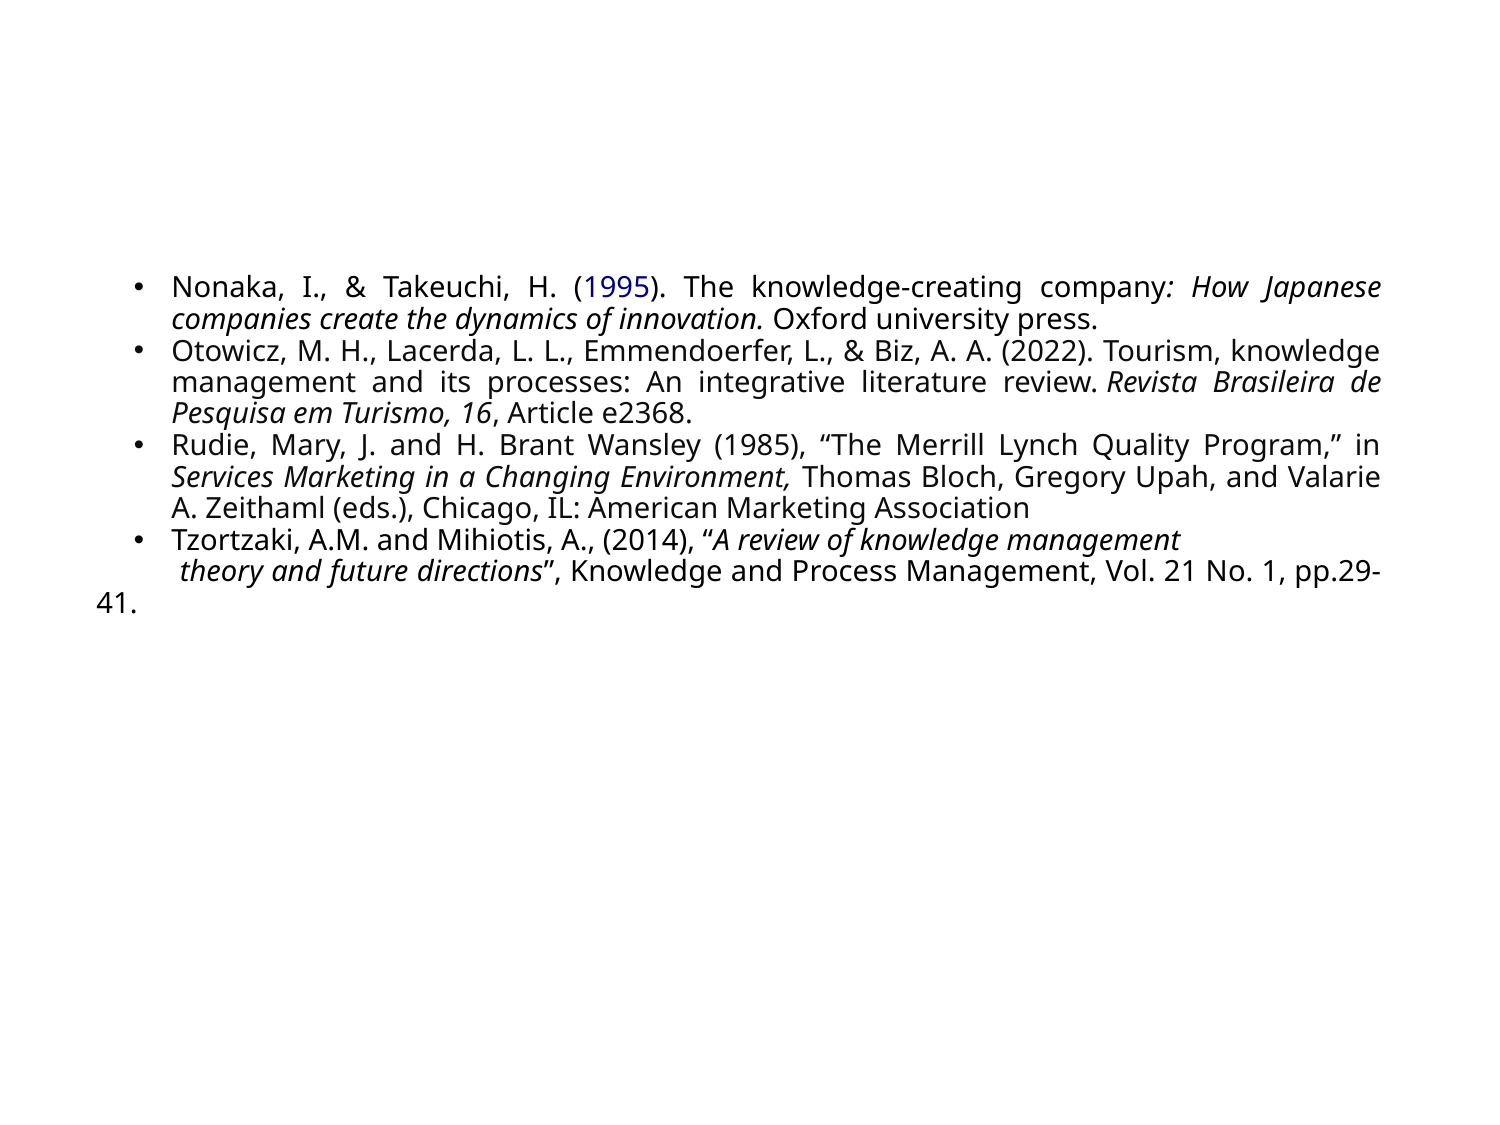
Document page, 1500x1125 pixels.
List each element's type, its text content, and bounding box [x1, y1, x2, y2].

list Nonaka, I., & Takeuchi, H. (1995). The knowledge-creating company: How Japanese companies create the dynamics of innovation. Oxford university press. Otowicz, M. H., Lacerda, L. L., Emmendoerfer, L., & Biz, A. A. (2022). Tourism, knowledge management and its processes: An integrative literature review. Revista Brasileira de Pesquisa em Turismo, 16, Article e2368. Rudie, Mary, J. and H. Brant Wansley (1985), “The Merrill Lynch Quality Program,” in Services Marketing in a Changing Environment, Thomas Bloch, Gregory Upah, and Valarie A. Zeithaml (eds.), Chicago, IL: American Marketing Association Tzortzaki, A.M. and Mihiotis, A., (2014), “A review of knowledge management theory and future directions”, Knowledge and Process Management, Vol. 21 No. 1, pp.29-41. [81, 230, 1397, 1014]
